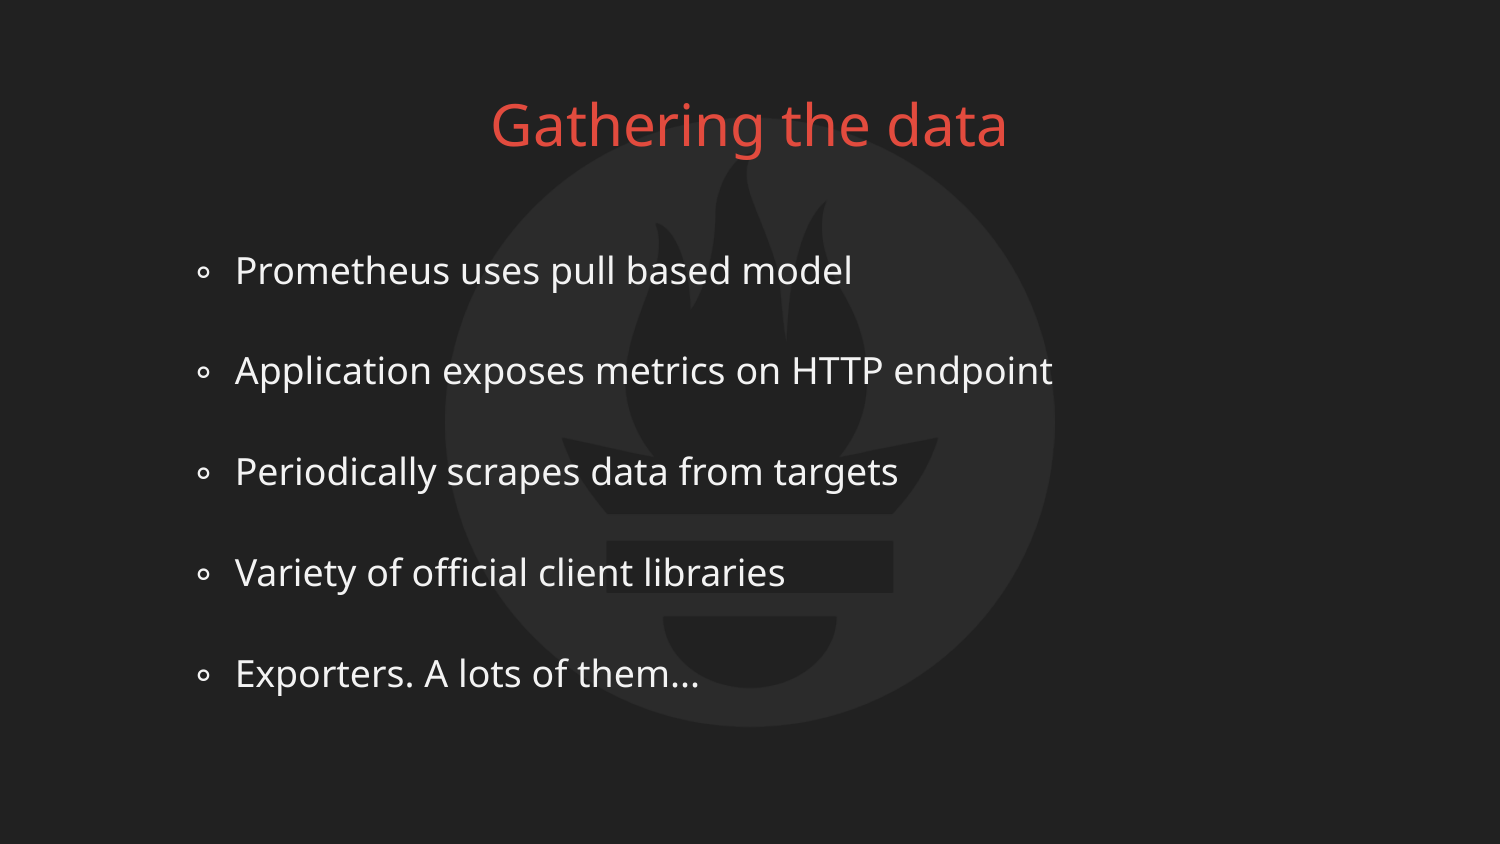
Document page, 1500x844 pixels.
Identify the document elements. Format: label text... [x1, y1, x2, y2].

title Gathering the data [51, 72, 1449, 167]
list ∘ Prometheus uses pull based model ∘ Application exposes metrics on HTTP endpoint ∘ Periodically scrapes data from targets ∘ Variety of official client libraries ∘ Exporters. A lots of them... [176, 209, 1324, 758]
